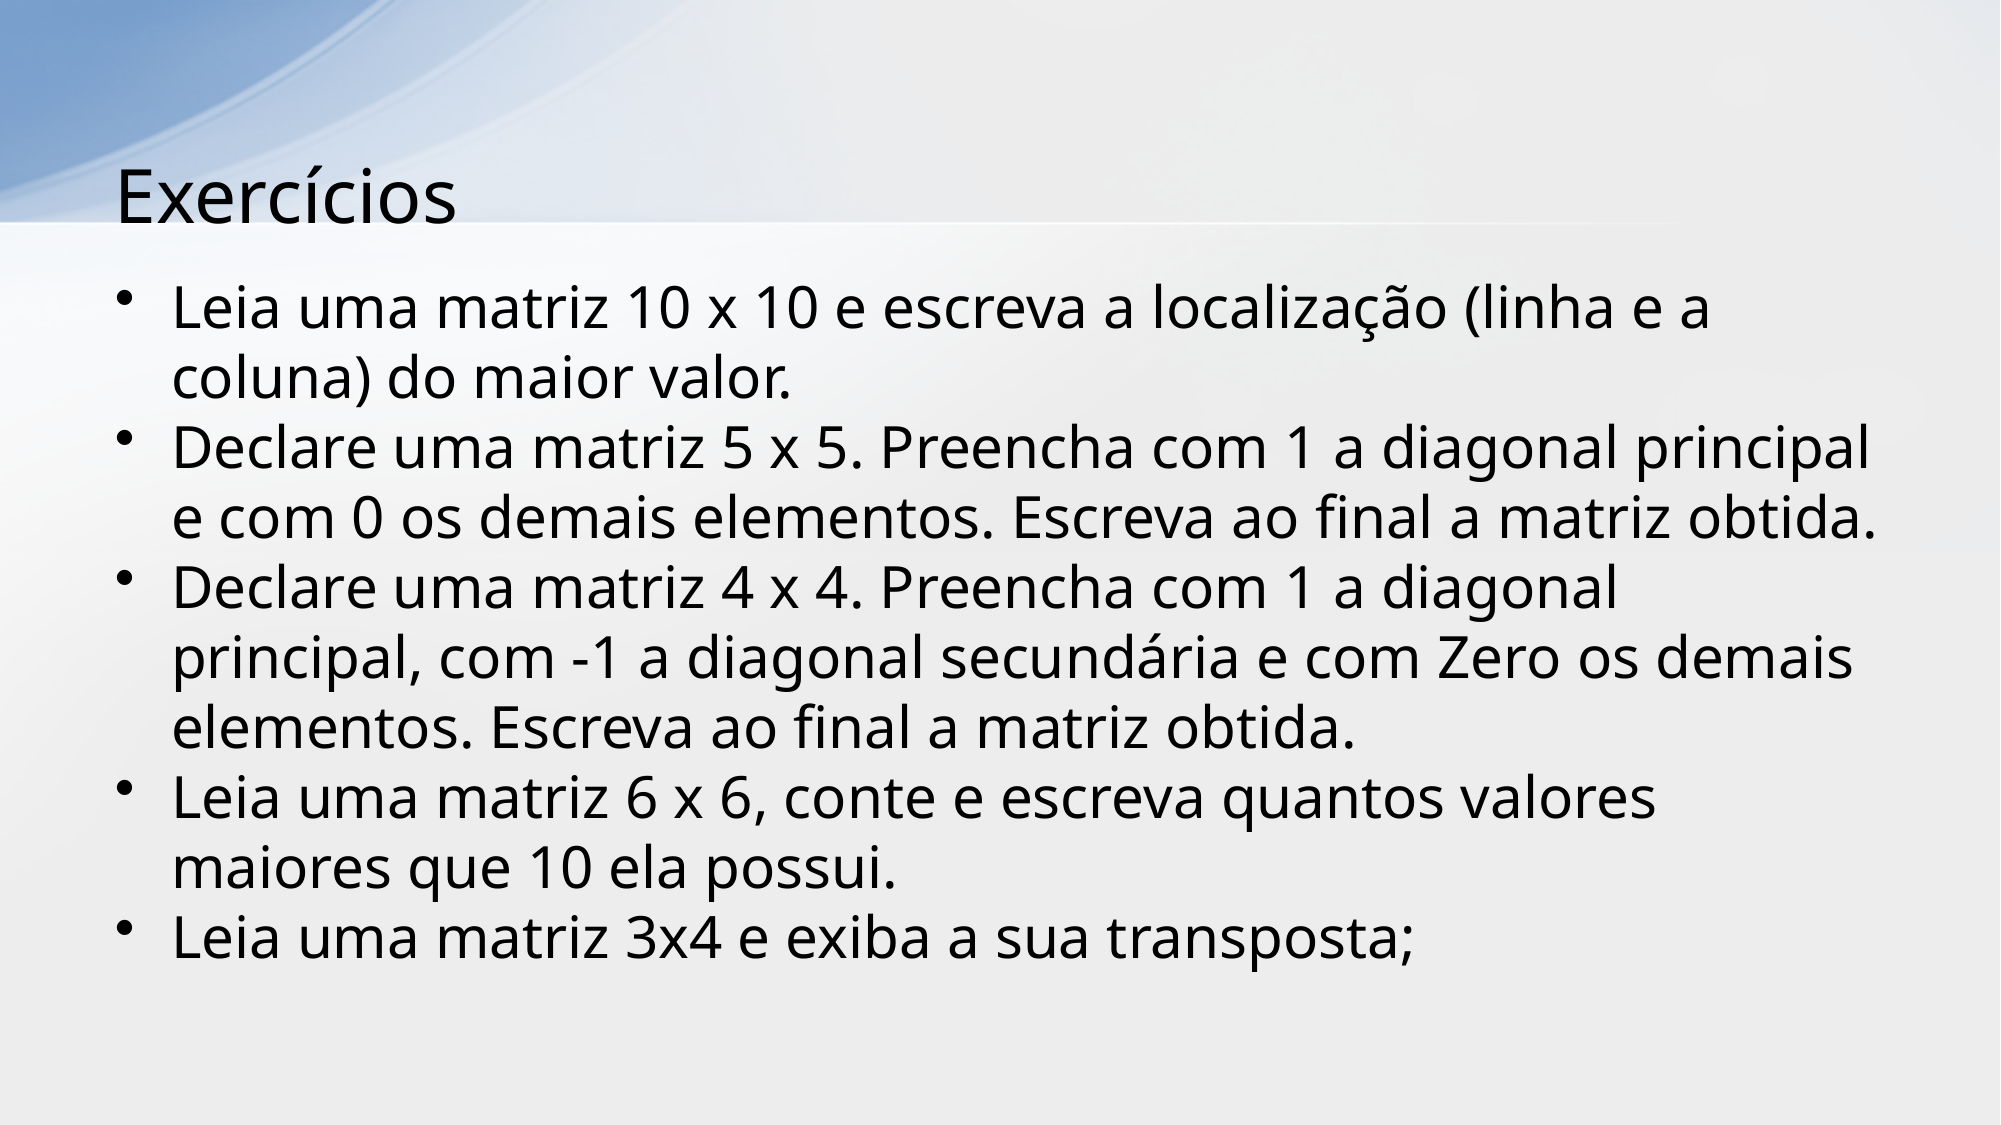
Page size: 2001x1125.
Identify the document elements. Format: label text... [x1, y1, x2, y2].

list Leia uma matriz 10 x 10 e escreva a localização (linha e a coluna) do maior valor. Declare uma matriz 5 x 5. Preencha com 1 a diagonal principal e com 0 os demais elementos. Escreva ao final a matriz obtida. Declare uma matriz 4 x 4. Preencha com 1 a diagonal principal, com -1 a diagonal secundária e com Zero os demais elementos. Escreva ao final a matriz obtida. Leia uma matriz 6 x 6, conte e escreva quantos valores maiores que 10 ela possui. Leia uma matriz 3x4 e exiba a sua transposta; [99, 262, 1900, 1005]
title Exercícios [99, 58, 1900, 247]
picture [0, 0, 2000, 1125]
